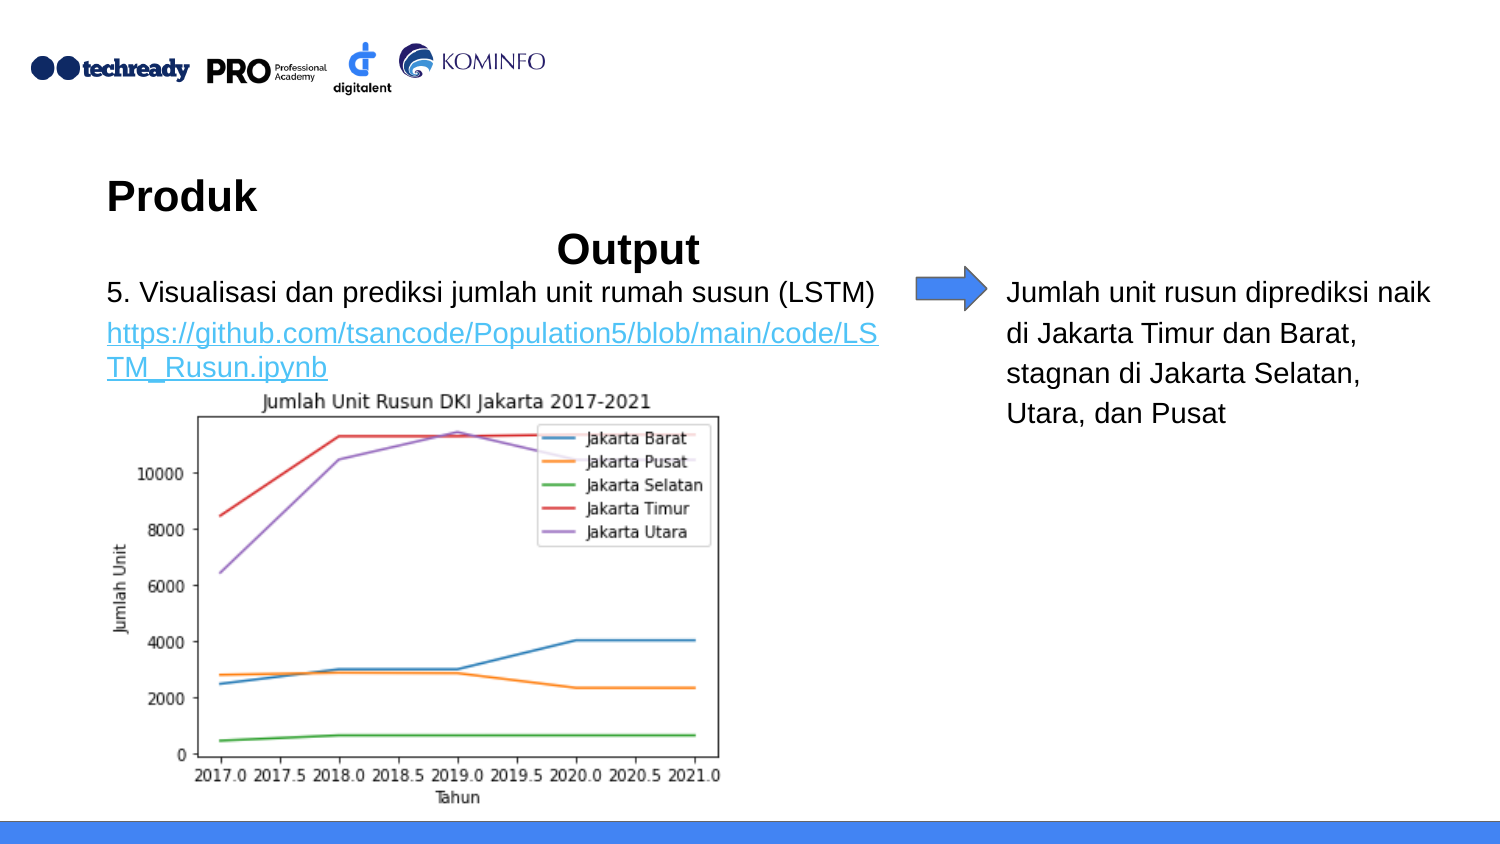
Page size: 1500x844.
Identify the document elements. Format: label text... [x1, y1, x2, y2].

picture [24, 24, 557, 105]
picture [104, 382, 732, 816]
title 5. Visualisasi dan prediksi jumlah unit rumah susun (LSTM) https://github.com/tsancode/Population5/blob/main/code/LSTM_Rusun.ipynb [91, 253, 906, 701]
title Produk Output [91, 152, 1405, 233]
title Jumlah unit rusun diprediksi naik di Jakarta Timur dan Barat, stagnan di Jakarta Selatan, Utara, dan Pusat [916, 253, 1448, 701]
text_box [916, 266, 987, 311]
